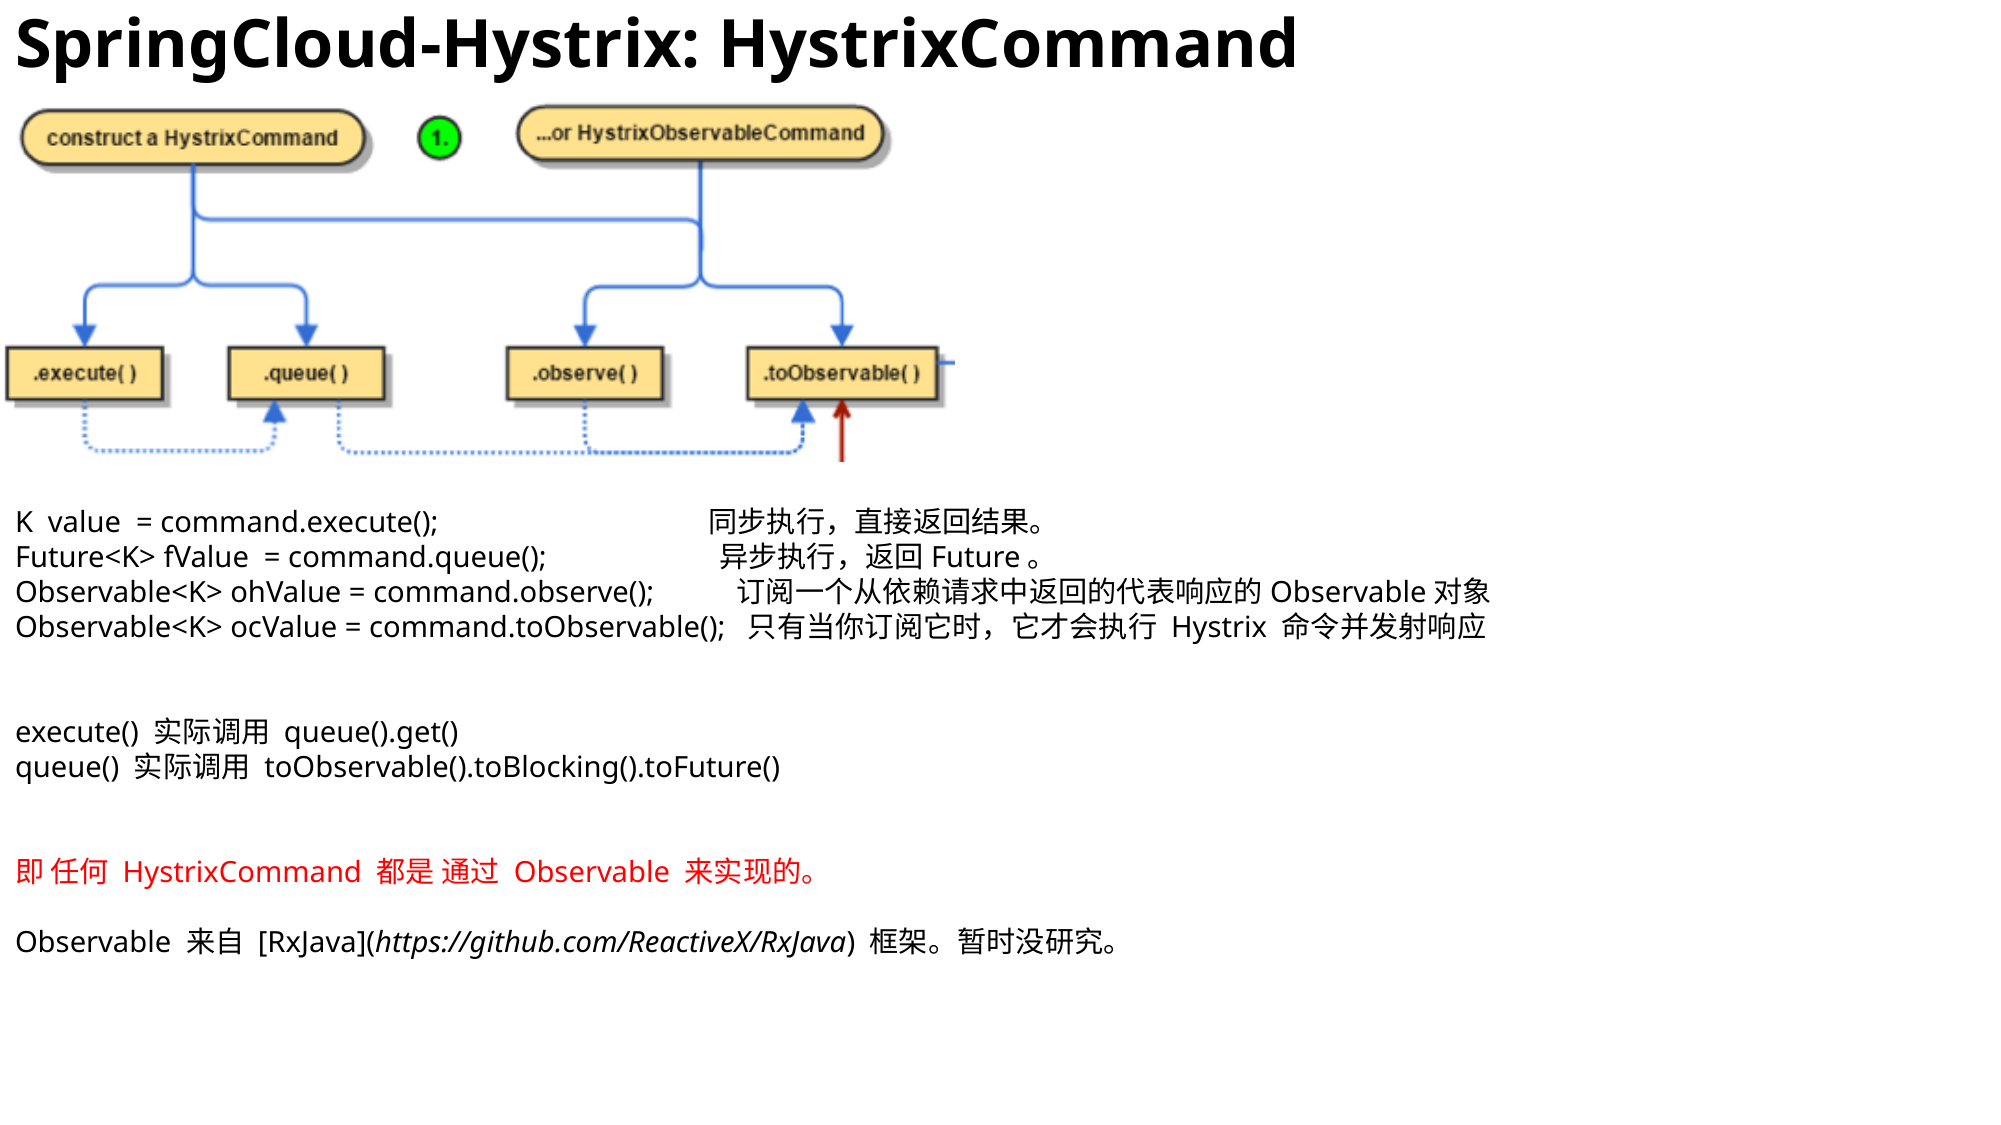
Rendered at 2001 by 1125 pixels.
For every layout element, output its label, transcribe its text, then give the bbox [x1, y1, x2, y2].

picture [0, 92, 955, 462]
list K value = command.execute(); 同步执行，直接返回结果。 Future<K> fValue = command.queue(); 异步执行，返回Future。 Observable<K> ohValue = command.observe(); 订阅一个从依赖请求中返回的代表响应的Observable对象 Observable<K> ocValue = command.toObservable(); 只有当你订阅它时，它才会执行 Hystrix 命令并发射响应 execute() 实际调用 queue().get() queue() 实际调用 toObservable().toBlocking().toFuture() 即 任何 HystrixCommand 都是 通过 Observable 来实现的。 Observable 来自 [RxJava](https://github.com/ReactiveX/RxJava) 框架。暂时没研究。 [0, 461, 1725, 1095]
title SpringCloud-Hystrix: HystrixCommand [0, 0, 1447, 93]
